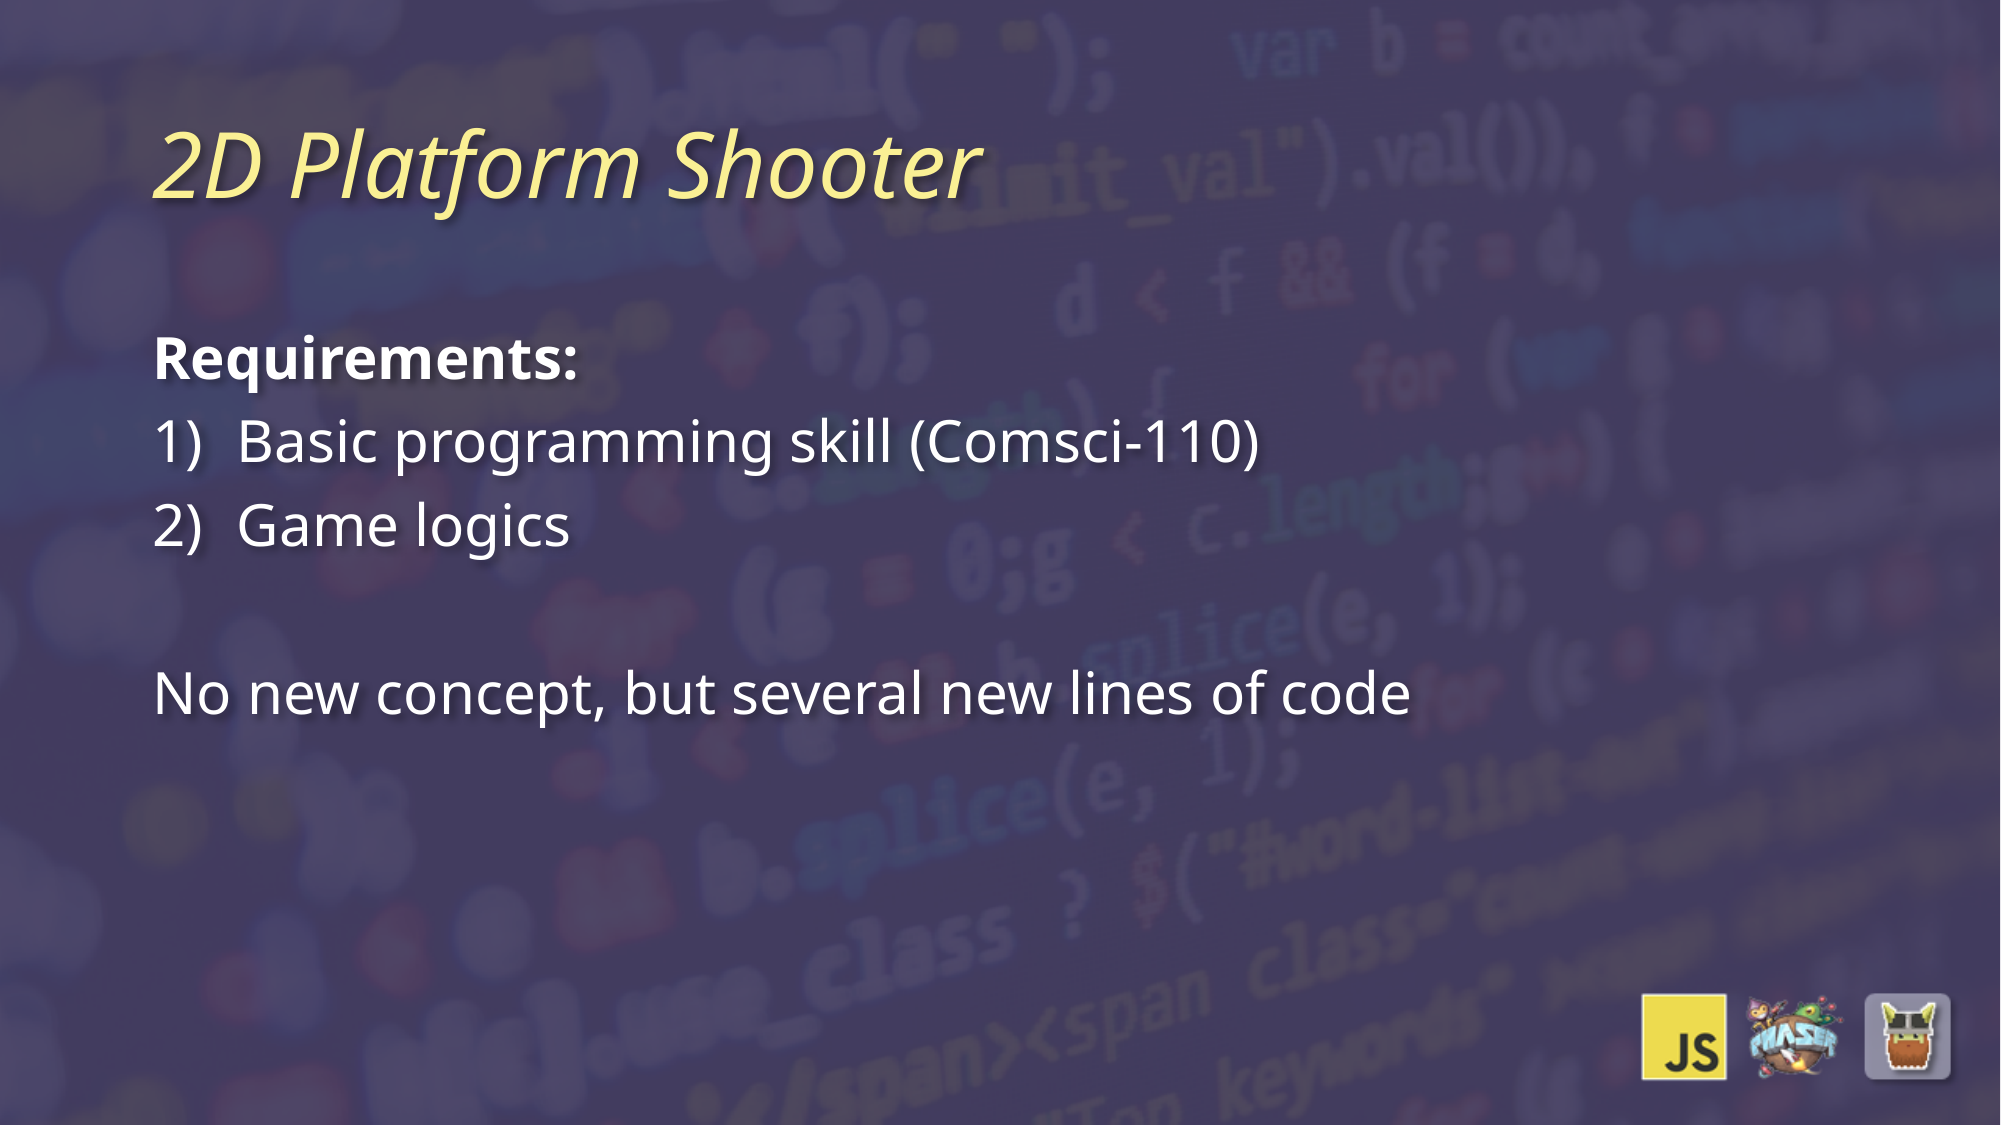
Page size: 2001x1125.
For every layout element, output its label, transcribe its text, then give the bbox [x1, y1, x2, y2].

picture [0, 0, 2001, 1125]
title 2D Platform Shooter [137, 59, 1863, 278]
list Requirements: Basic programming skill (Comsci-110) Game logics No new concept, but several new lines of code [137, 299, 1863, 1014]
